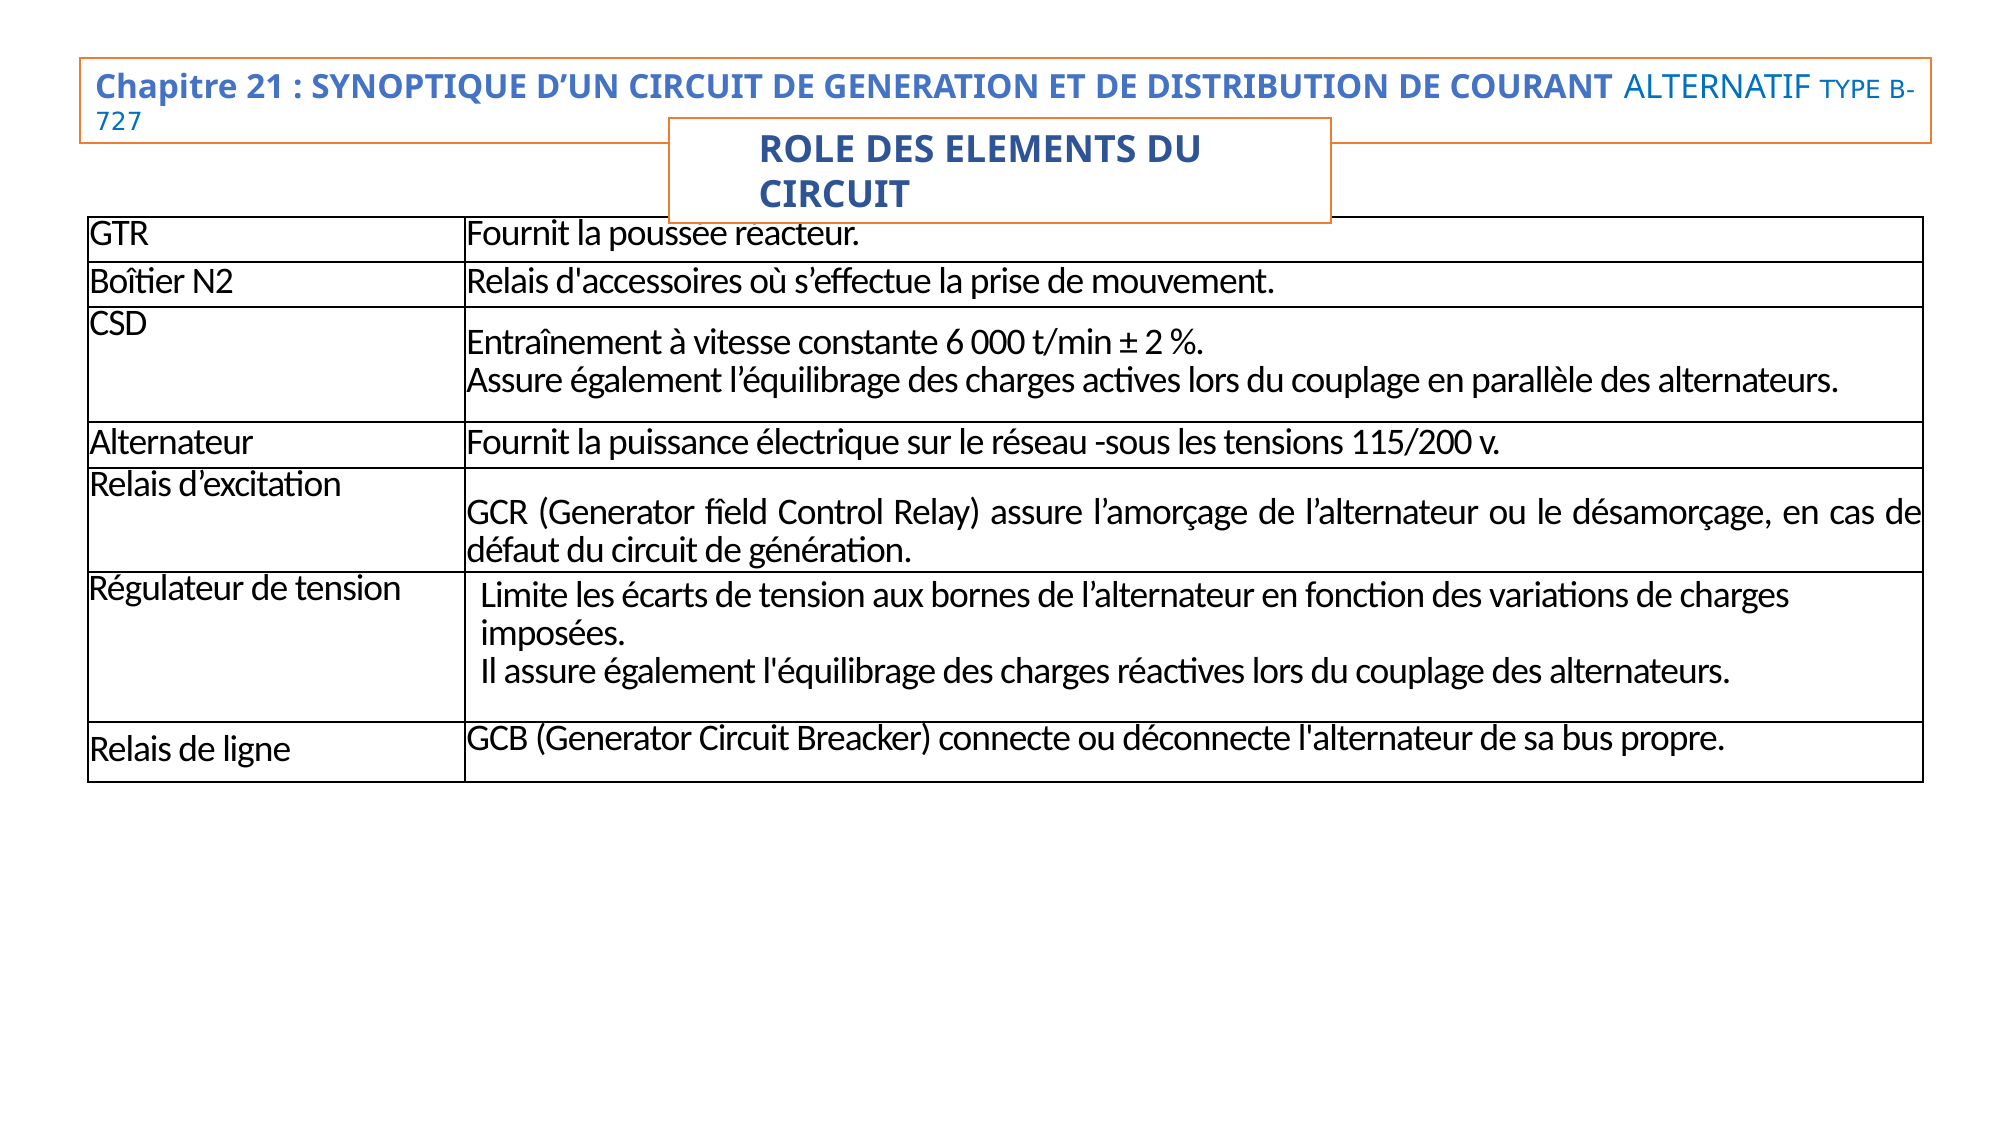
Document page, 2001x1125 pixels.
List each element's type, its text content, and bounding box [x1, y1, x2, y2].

table_cell Régulateur de tension [89, 573, 464, 721]
table_cell Relais d'accessoires où s’effectue la prise de mouvement. [466, 263, 1922, 306]
table_header Fournit la poussée réacteur. [466, 218, 1922, 261]
table_cell Fournit la puissance électrique sur le réseau -sous les tensions 115/200 v. [466, 423, 1922, 467]
table_cell Limite les écarts de tension aux bornes de l’alternateur en fonction des variations de charges imposées. Il assure également l'équilibrage des charges réactives lors du couplage des alternateurs. [466, 573, 1922, 721]
table_cell GCB (Generator Circuit Breacker) connecte ou déconnecte l'alternateur de sa bus propre. [466, 723, 1922, 781]
table_header GTR [89, 218, 464, 261]
table_cell Alternateur [89, 423, 464, 467]
table_cell Relais de ligne [89, 723, 464, 781]
table_cell Entraînement à vitesse constante 6 000 t/min ± 2 %. Assure également l’équilibrage des charges actives lors du couplage en parallèle des alternateurs. [466, 308, 1922, 421]
table_cell Boîtier N2 [89, 263, 464, 306]
table_cell Relais d’excitation [89, 469, 464, 571]
table_cell GCR (Generator fîeld Control Relay) assure l’amorçage de l’alternateur ou le désamorçage, en cas de défaut du circuit de génération. [466, 469, 1922, 571]
table_cell CSD [89, 308, 464, 421]
text_box Chapitre 21 : SYNOPTIQUE D’UN CIRCUIT DE GENERATION ET DE DISTRIBUTION DE COURANT ALTERNATIF TYPE B-727 [79, 57, 1932, 144]
text_box ROLE DES ELEMENTS DU CIRCUIT [668, 117, 1332, 224]
